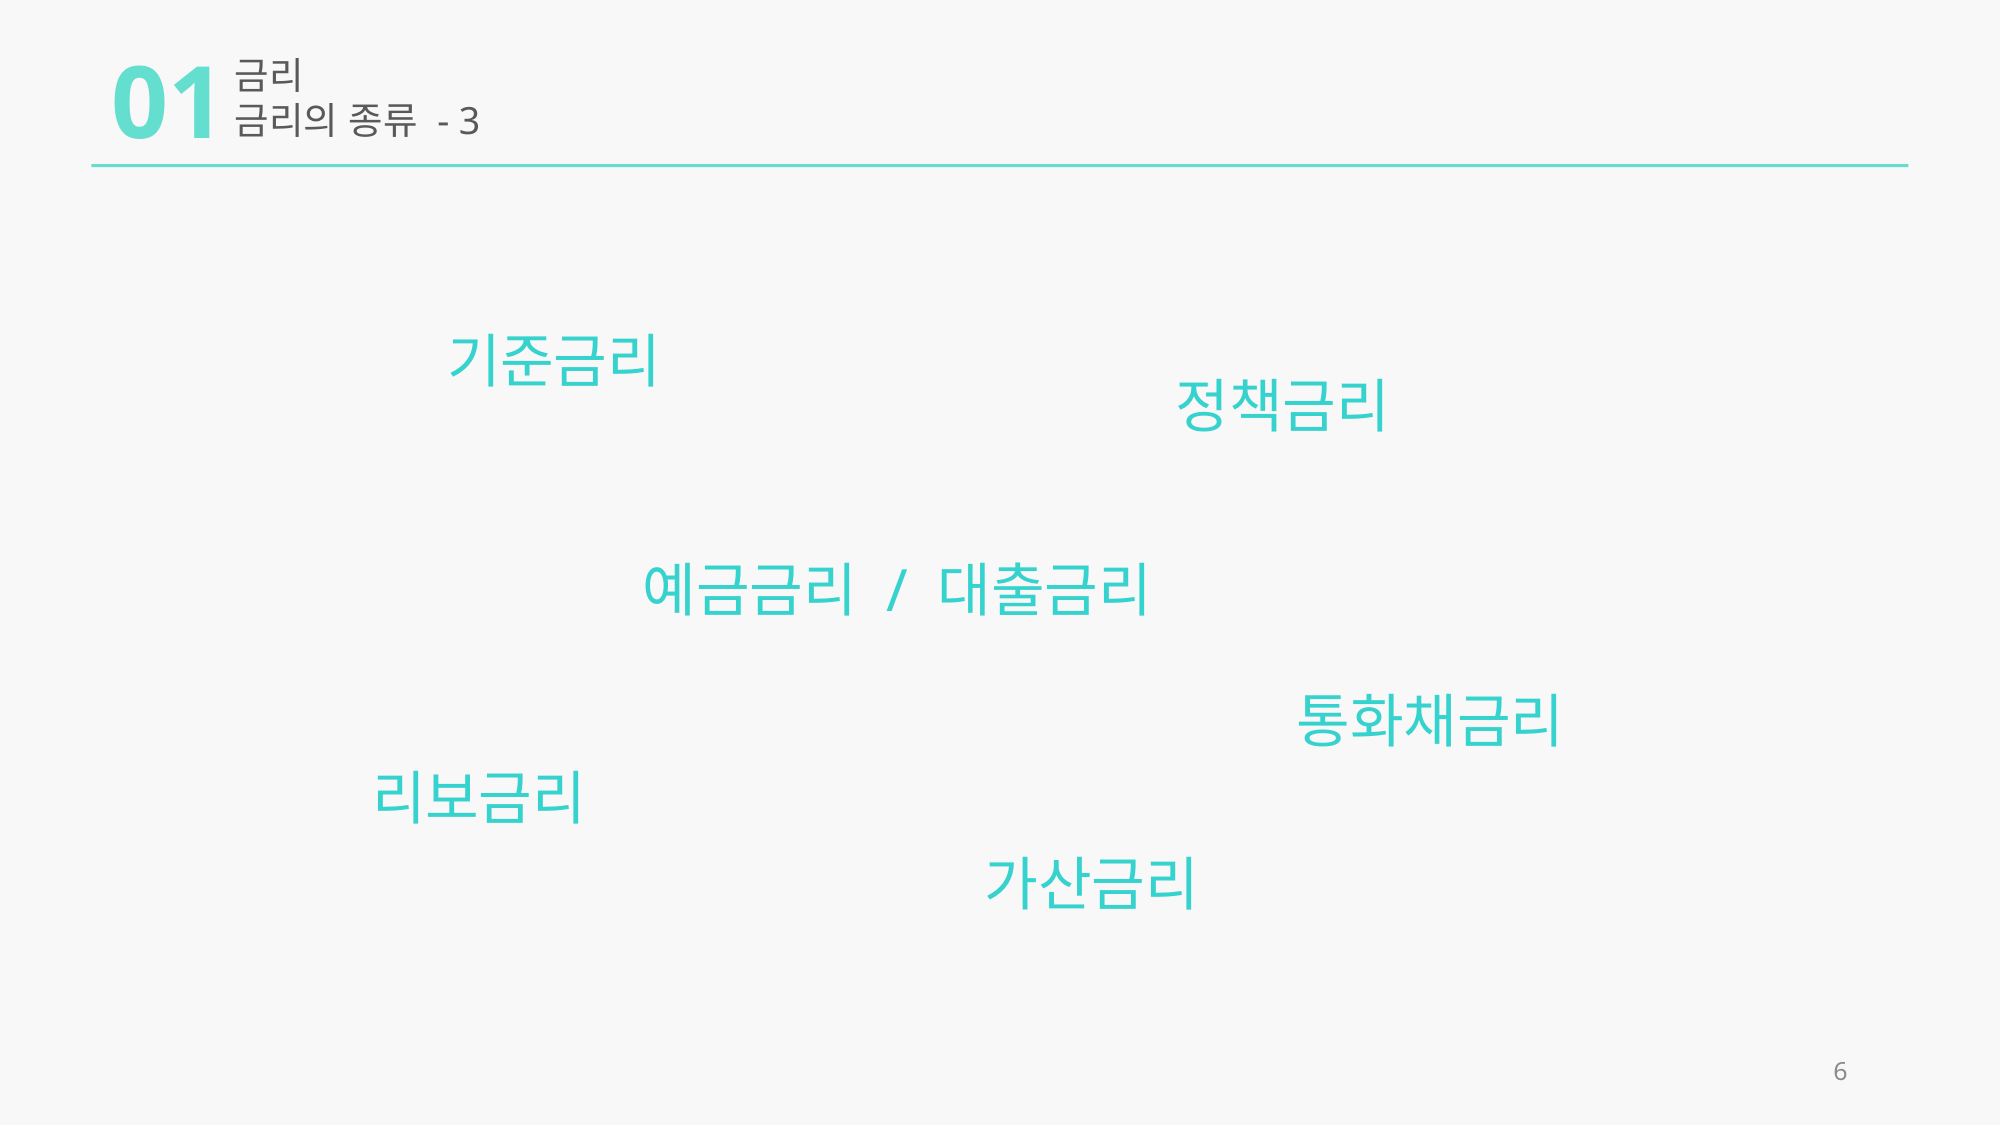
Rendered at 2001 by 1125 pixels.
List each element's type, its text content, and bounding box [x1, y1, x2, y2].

text_box [745, 163, 1909, 168]
text_box 가산금리 [970, 839, 1595, 925]
text_box 기준금리 [432, 316, 1057, 402]
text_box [91, 30, 745, 168]
slide_number 6 [1412, 1042, 1863, 1103]
text_box 통화채금리 [1282, 677, 1907, 762]
text_box 정책금리 [1160, 361, 1786, 447]
text_box 리보금리 [357, 753, 982, 839]
text_box 예금금리 / 대출금리 [627, 545, 1252, 631]
